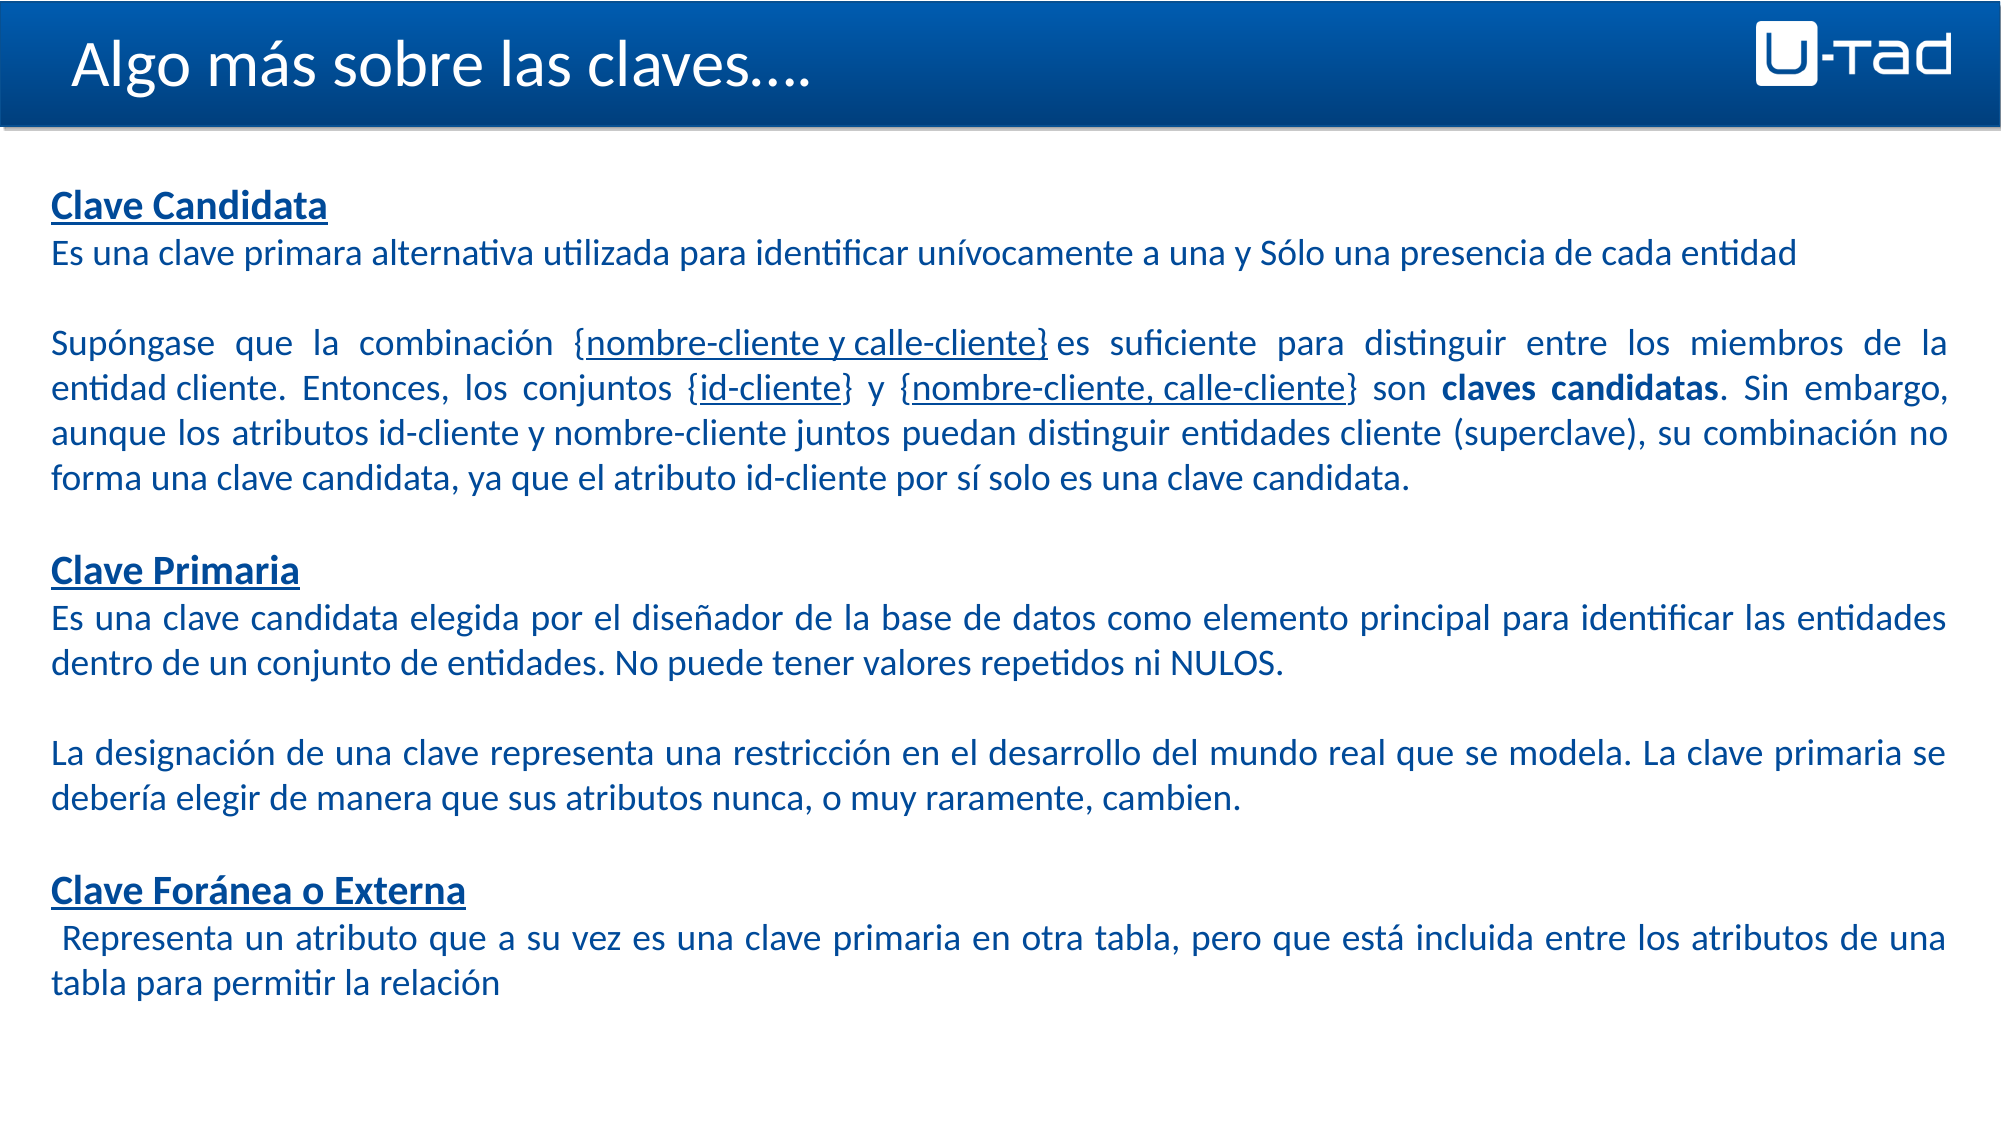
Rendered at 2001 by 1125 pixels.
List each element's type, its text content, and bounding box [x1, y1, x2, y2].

picture [1718, 17, 1988, 89]
text_box Algo más sobre las claves…. [56, 12, 844, 107]
text_box Clave Candidata Es una clave primara alternativa utilizada para identificar unívocamente a una y Sólo una presencia de cada entidad Supóngase que la combinación {nombre-cliente y calle-cliente} es suficiente para distinguir entre los miembros de la entidad cliente. Entonces, los conjuntos {id-cliente} y {nombre-cliente, calle-cliente} son claves candidatas. Sin embargo, aunque los atributos id-cliente y nombre-cliente juntos puedan distinguir entidades cliente (superclave), su combinación no forma una clave candidata, ya que el atributo id-cliente por sí solo es una clave candidata. Clave Primaria Es una clave candidata elegida por el diseñador de la base de datos como elemento principal para identificar las entidades dentro de un conjunto de entidades. No puede tener valores repetidos ni NULOS. La designación de una clave representa una restricción en el desarrollo del mundo real que se modela. La clave primaria se debería elegir de manera que sus atributos nunca, o muy raramente, cambien. Clave Foránea o Externa Representa un atributo que a su vez es una clave primaria en otra tabla, pero que está incluida entre los atributos de una tabla para permitir la relación [36, 170, 1964, 1011]
